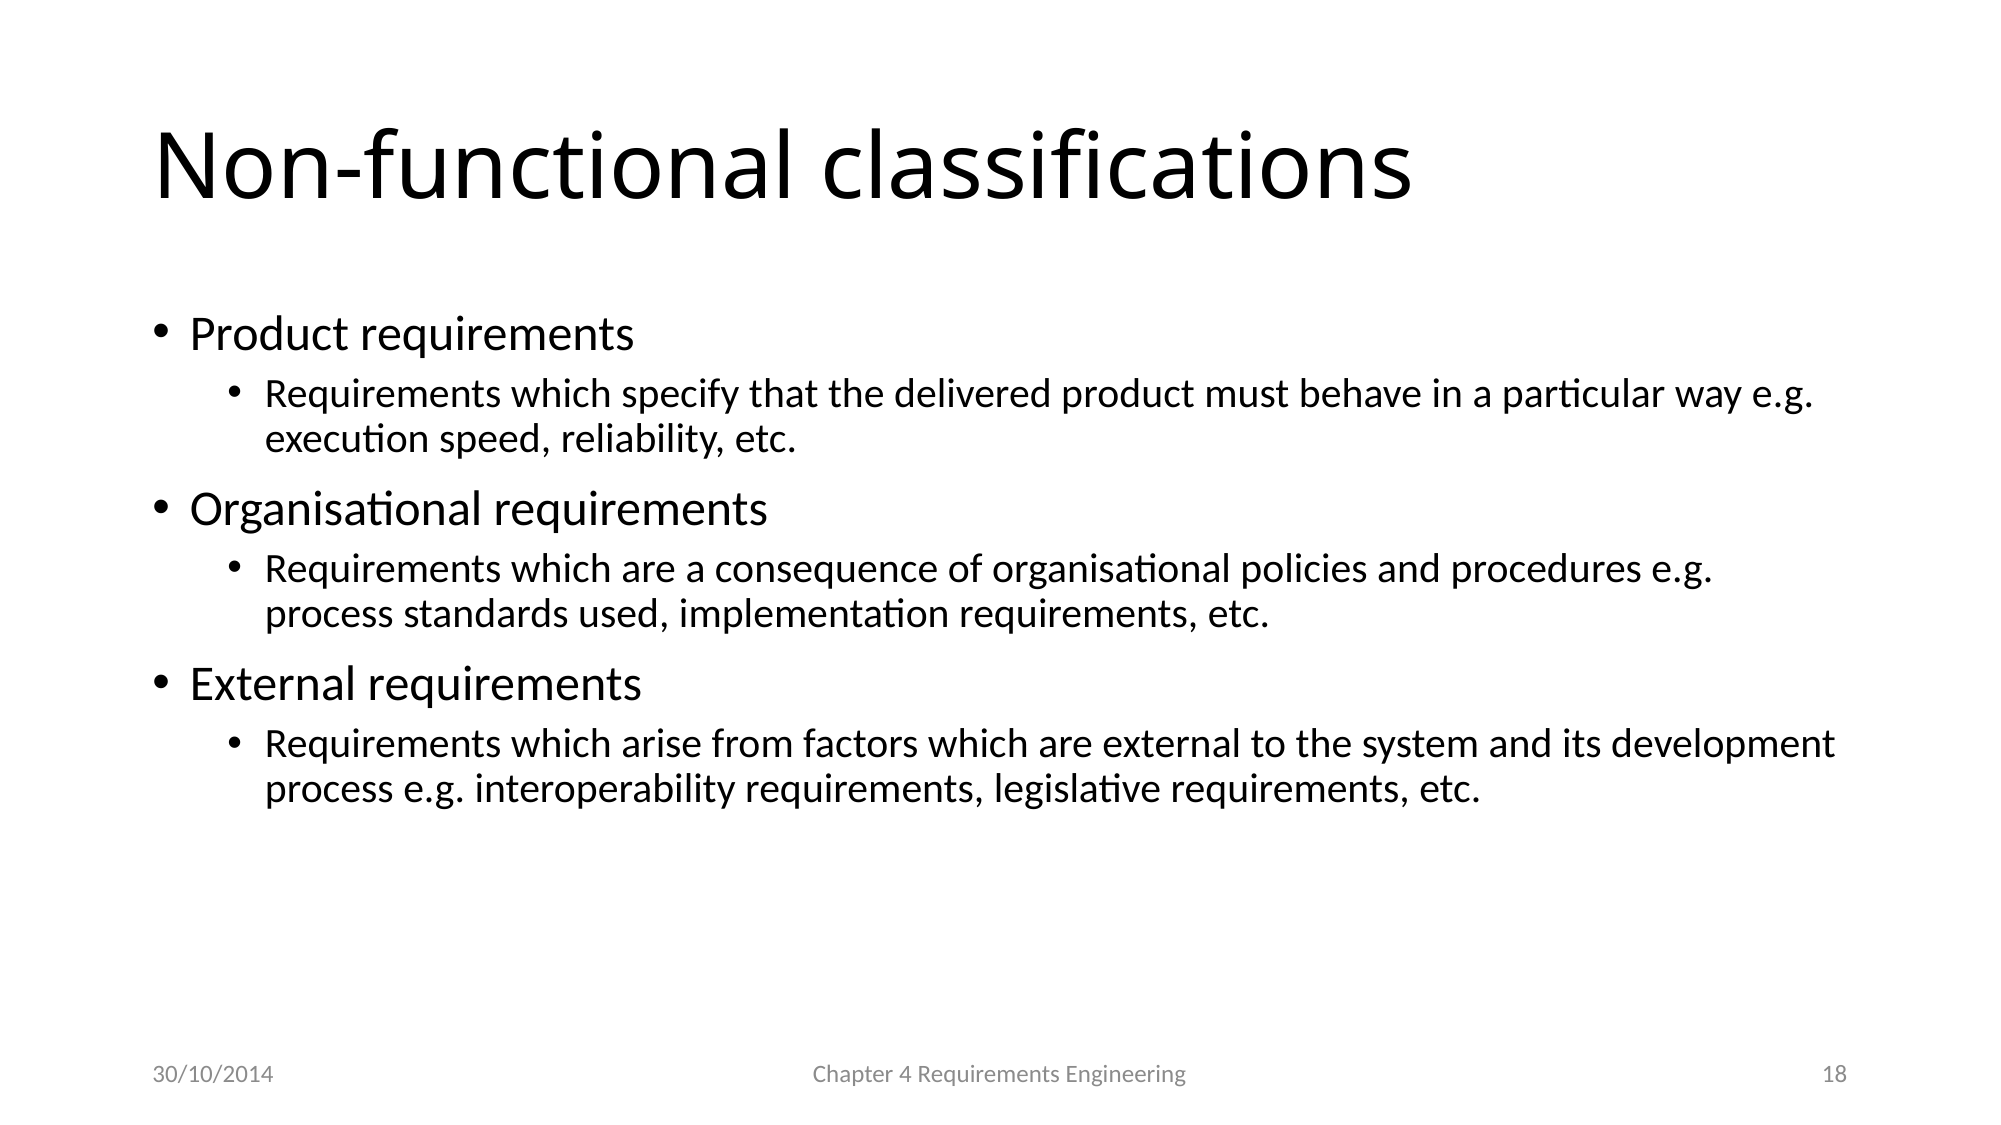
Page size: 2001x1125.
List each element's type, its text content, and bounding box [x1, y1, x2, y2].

title Non-functional classifications [137, 59, 1863, 278]
footer Chapter 4 Requirements Engineering [662, 1042, 1338, 1103]
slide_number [137, 1042, 588, 1103]
slide_number 18 [1412, 1042, 1863, 1103]
list Product requirements Requirements which specify that the delivered product must behave in a particular way e.g. execution speed, reliability, etc. Organisational requirements Requirements which are a consequence of organisational policies and procedures e.g. process standards used, implementation requirements, etc. External requirements Requirements which arise from factors which are external to the system and its development process e.g. interoperability requirements, legislative requirements, etc. [137, 299, 1863, 1014]
